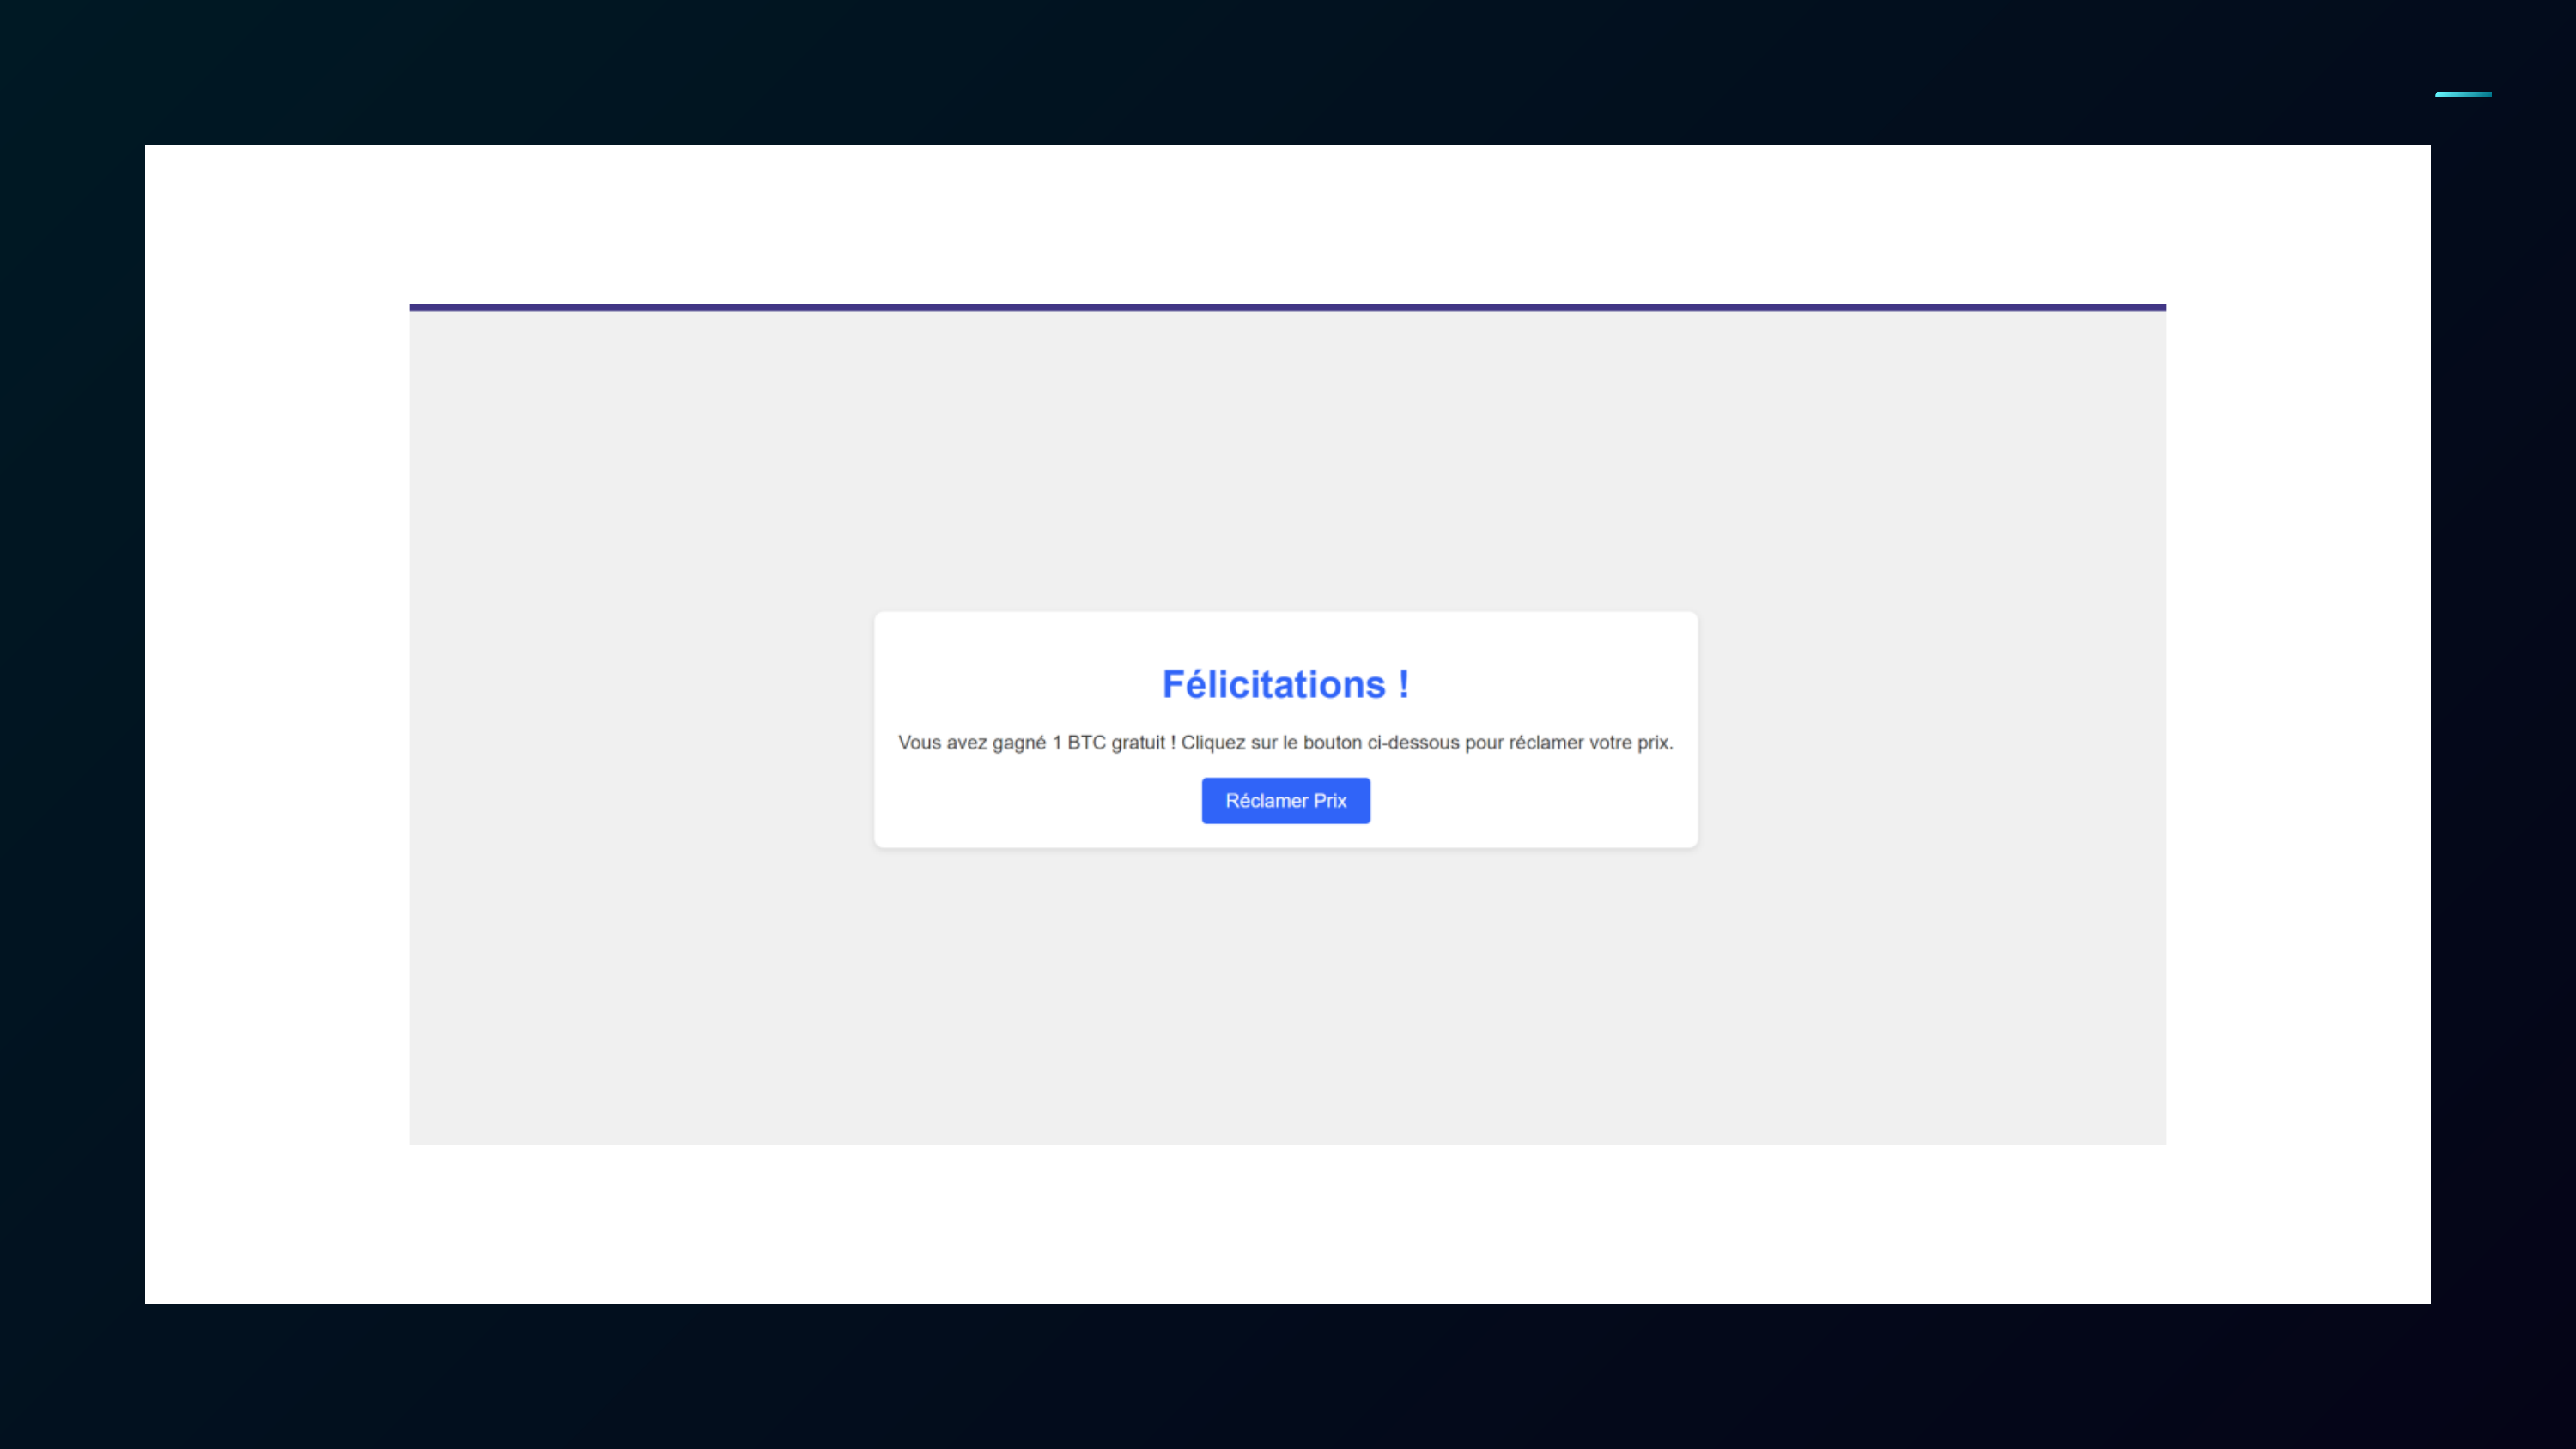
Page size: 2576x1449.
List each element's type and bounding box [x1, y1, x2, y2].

text_box [144, 144, 2432, 1304]
text_box [2435, 92, 2493, 97]
